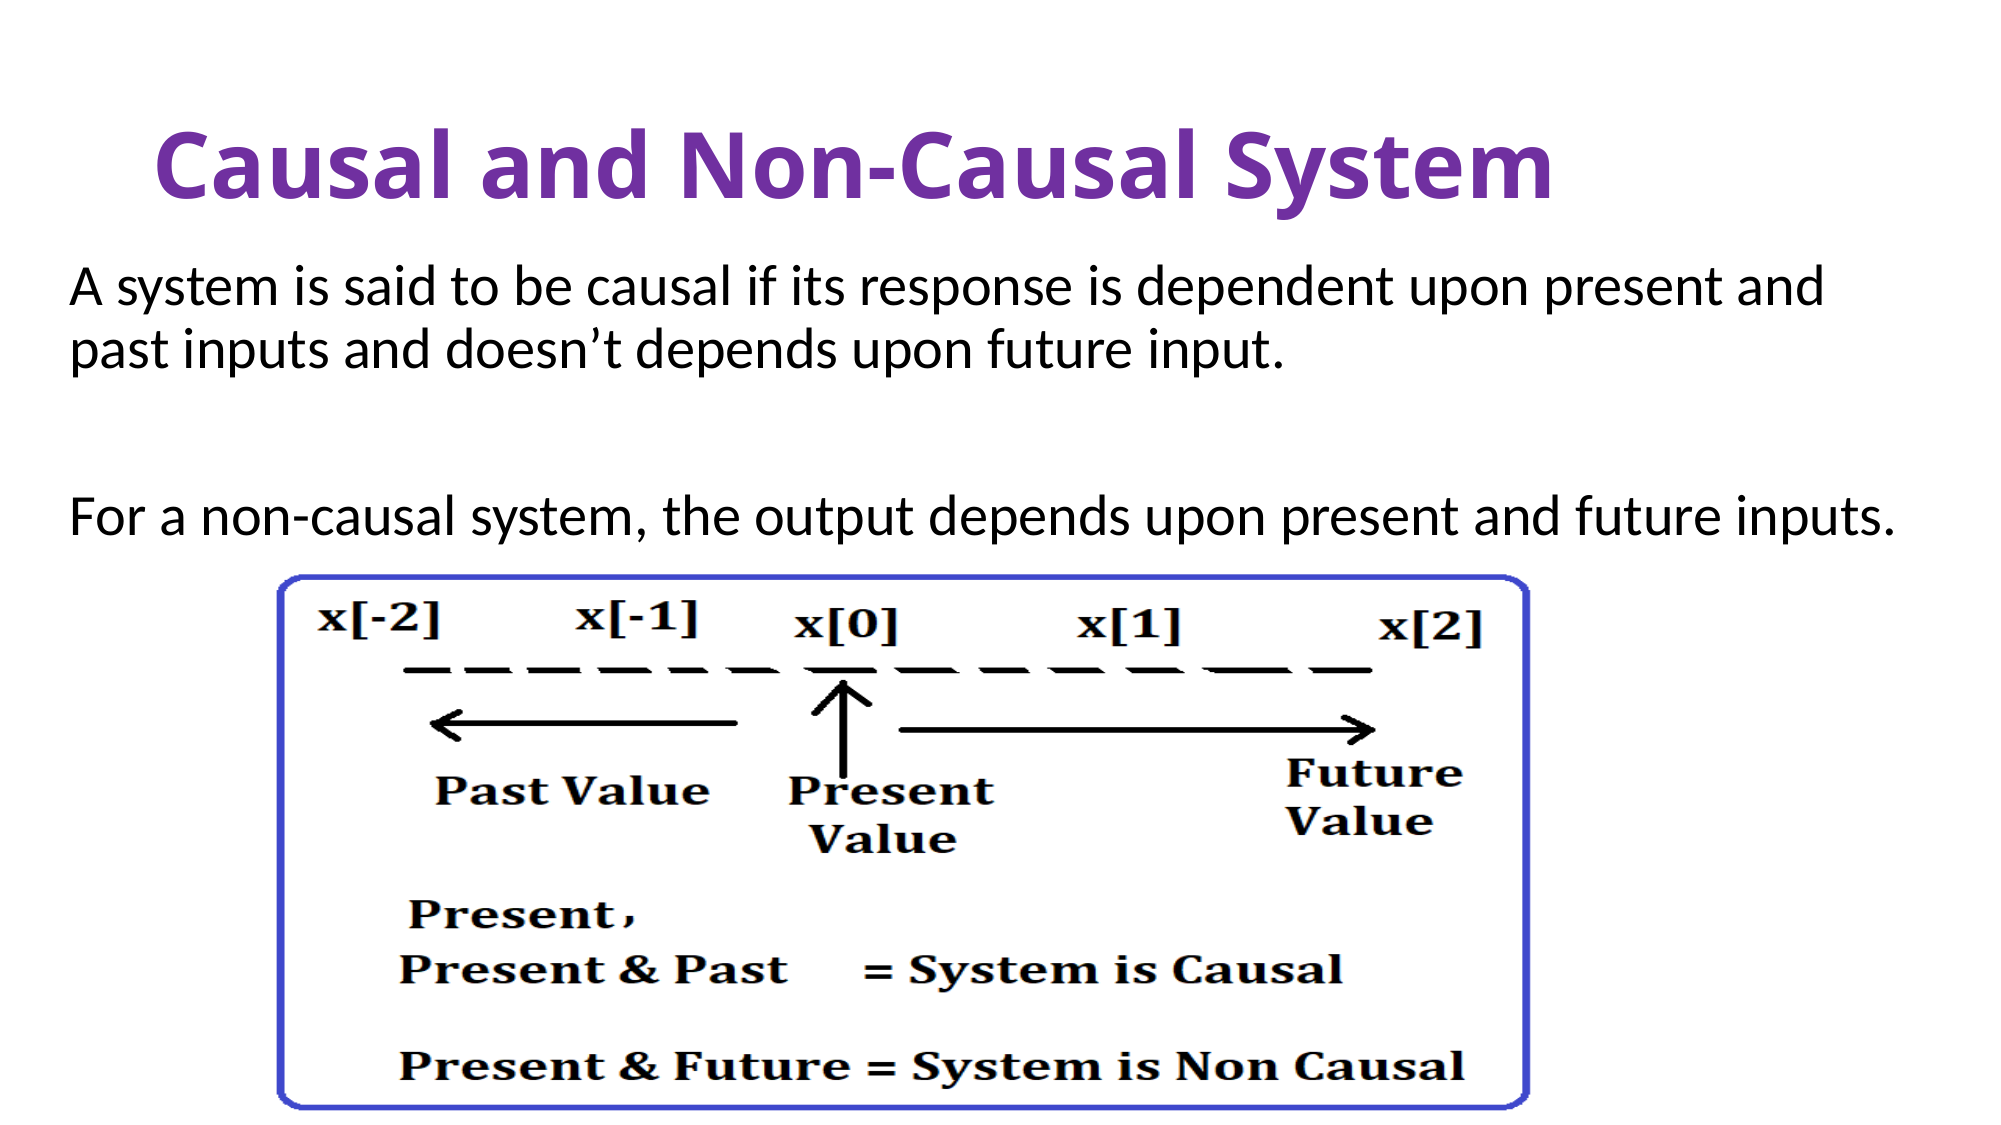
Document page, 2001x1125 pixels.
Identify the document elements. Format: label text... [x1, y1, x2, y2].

list A system is said to be causal if its response is dependent upon present and past inputs and doesn’t depends upon future input. For a non-causal system, the output depends upon present and future inputs. [54, 247, 1946, 962]
title Causal and Non-Causal System [137, 59, 1863, 247]
picture [252, 562, 1546, 1125]
